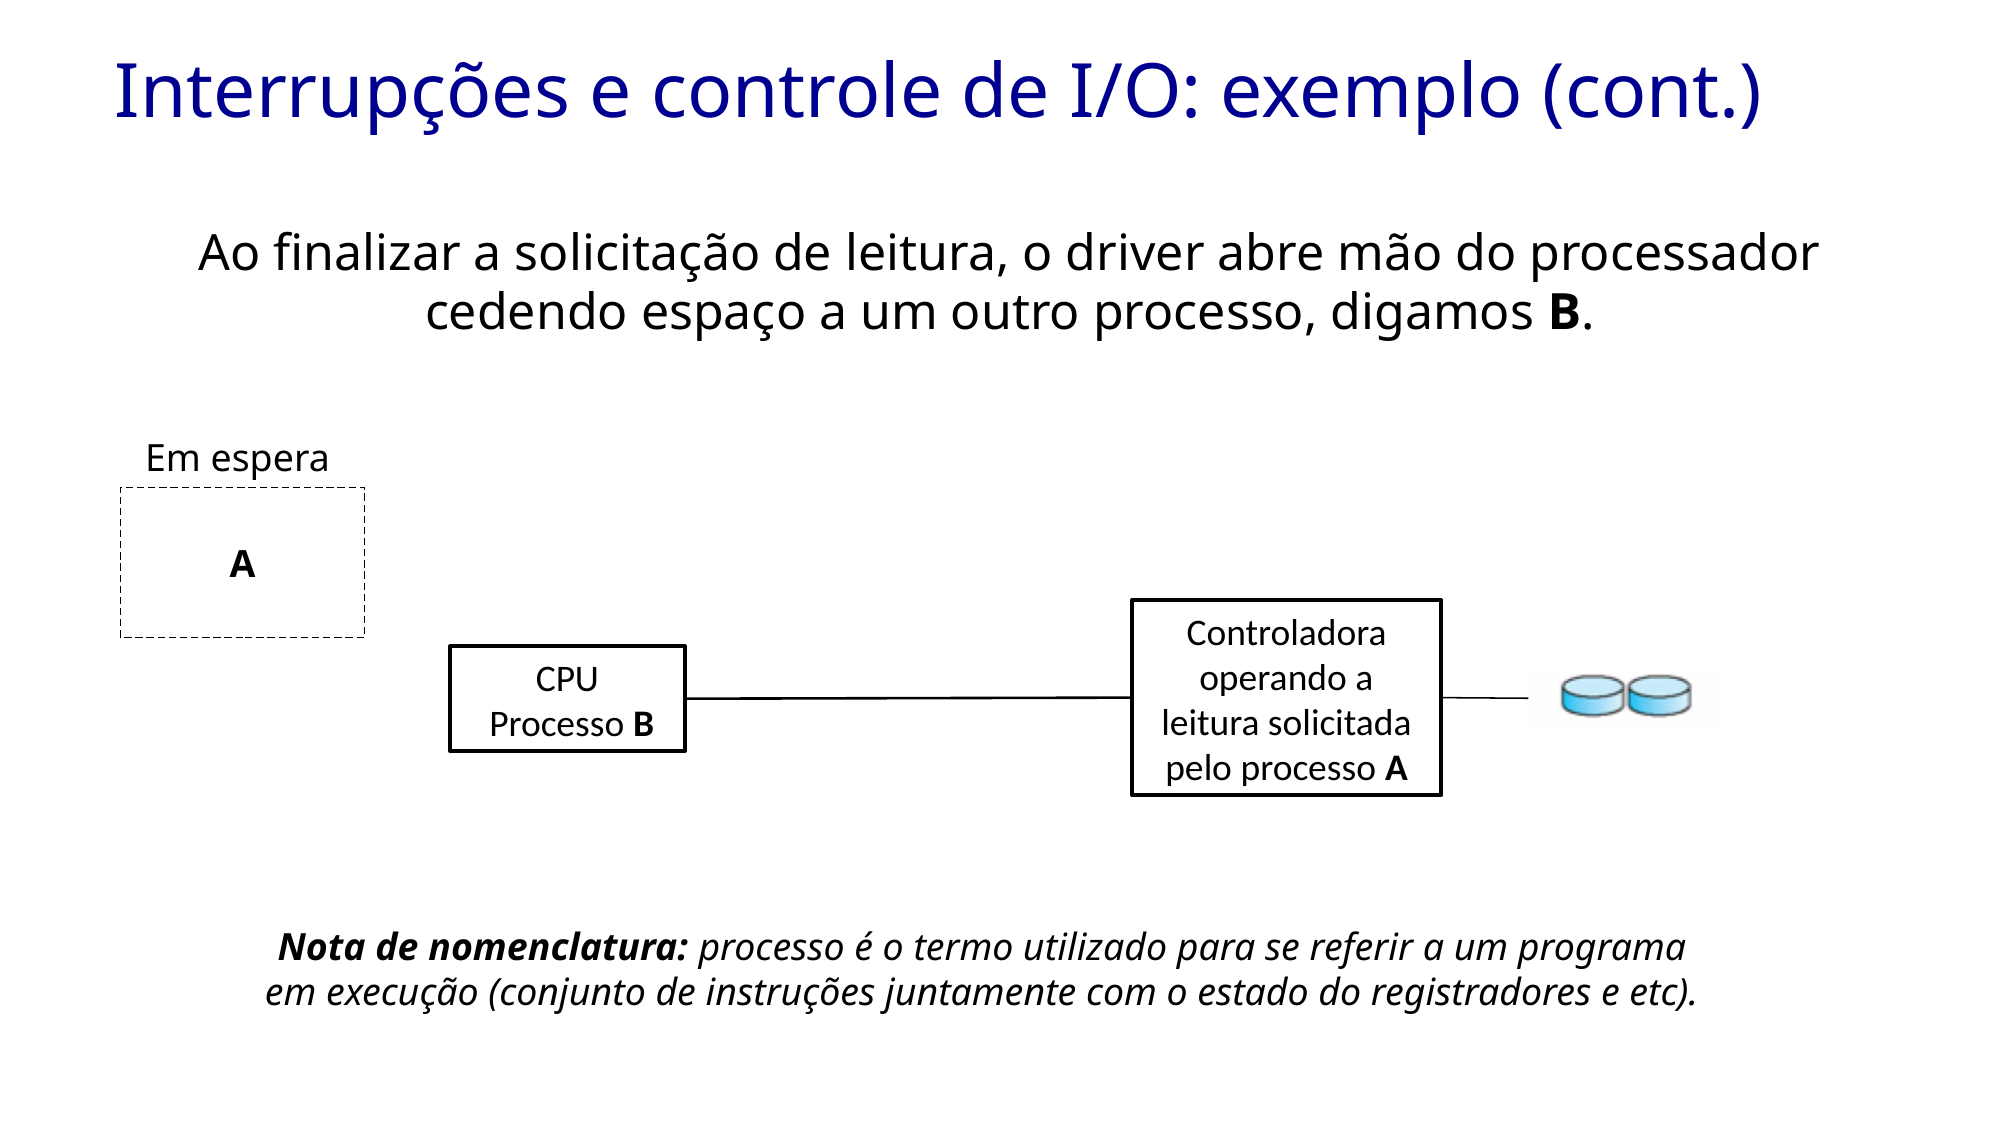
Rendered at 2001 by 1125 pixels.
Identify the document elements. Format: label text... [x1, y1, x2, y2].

text_box Nota de nomenclatura: processo é o termo utilizado para se referir a um programa em execução (conjunto de instruções juntamente com o estado do registradores e etc). [242, 915, 1722, 1020]
text_box Em espera [130, 426, 365, 487]
picture [1528, 671, 1723, 726]
text_box CPU Processo B [448, 644, 687, 753]
text_box A [120, 487, 365, 638]
text_box Ao finalizar a solicitação de leitura, o driver abre mão do processador cedendo espaço a um outro processo, digamos B. [99, 212, 1920, 348]
title Interrupções e controle de I/O: exemplo (cont.) [99, 45, 1900, 141]
text_box Controladora operando a leitura solicitada pelo processo A [1130, 598, 1443, 797]
